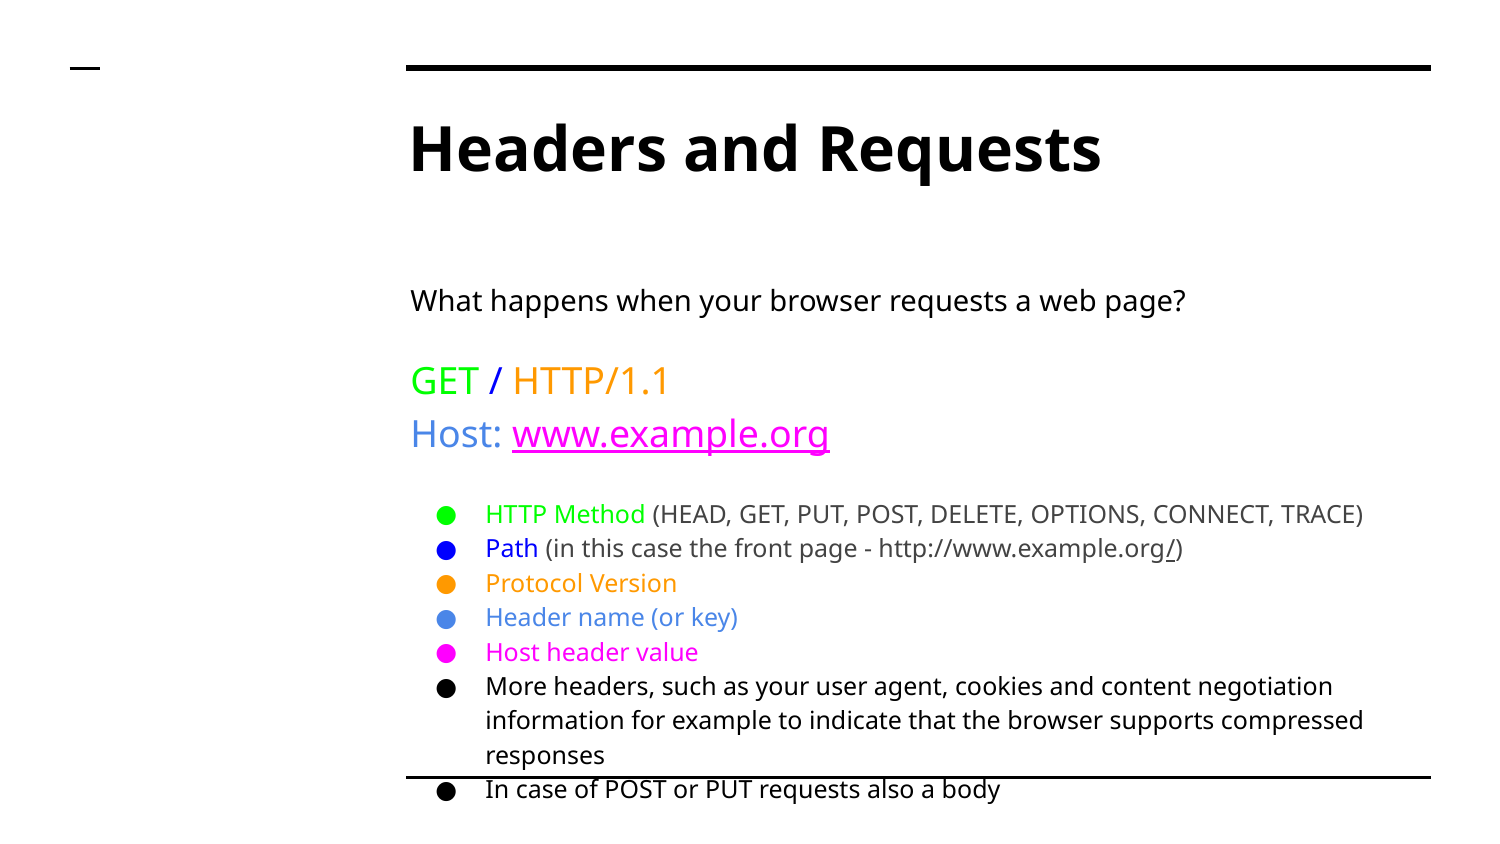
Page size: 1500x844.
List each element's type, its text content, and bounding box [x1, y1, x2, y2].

list What happens when your browser requests a web page? GET / HTTP/1.1 Host: www.example.org HTTP Method (HEAD, GET, PUT, POST, DELETE, OPTIONS, CONNECT, TRACE) Path (in this case the front page - http://www.example.org/) Protocol Version Header name (or key) Host header value More headers, such as your user agent, cookies and content negotiation information for example to indicate that the browser supports compressed responses In case of POST or PUT requests also a body [395, 261, 1433, 755]
title Headers and Requests [393, 94, 1431, 199]
